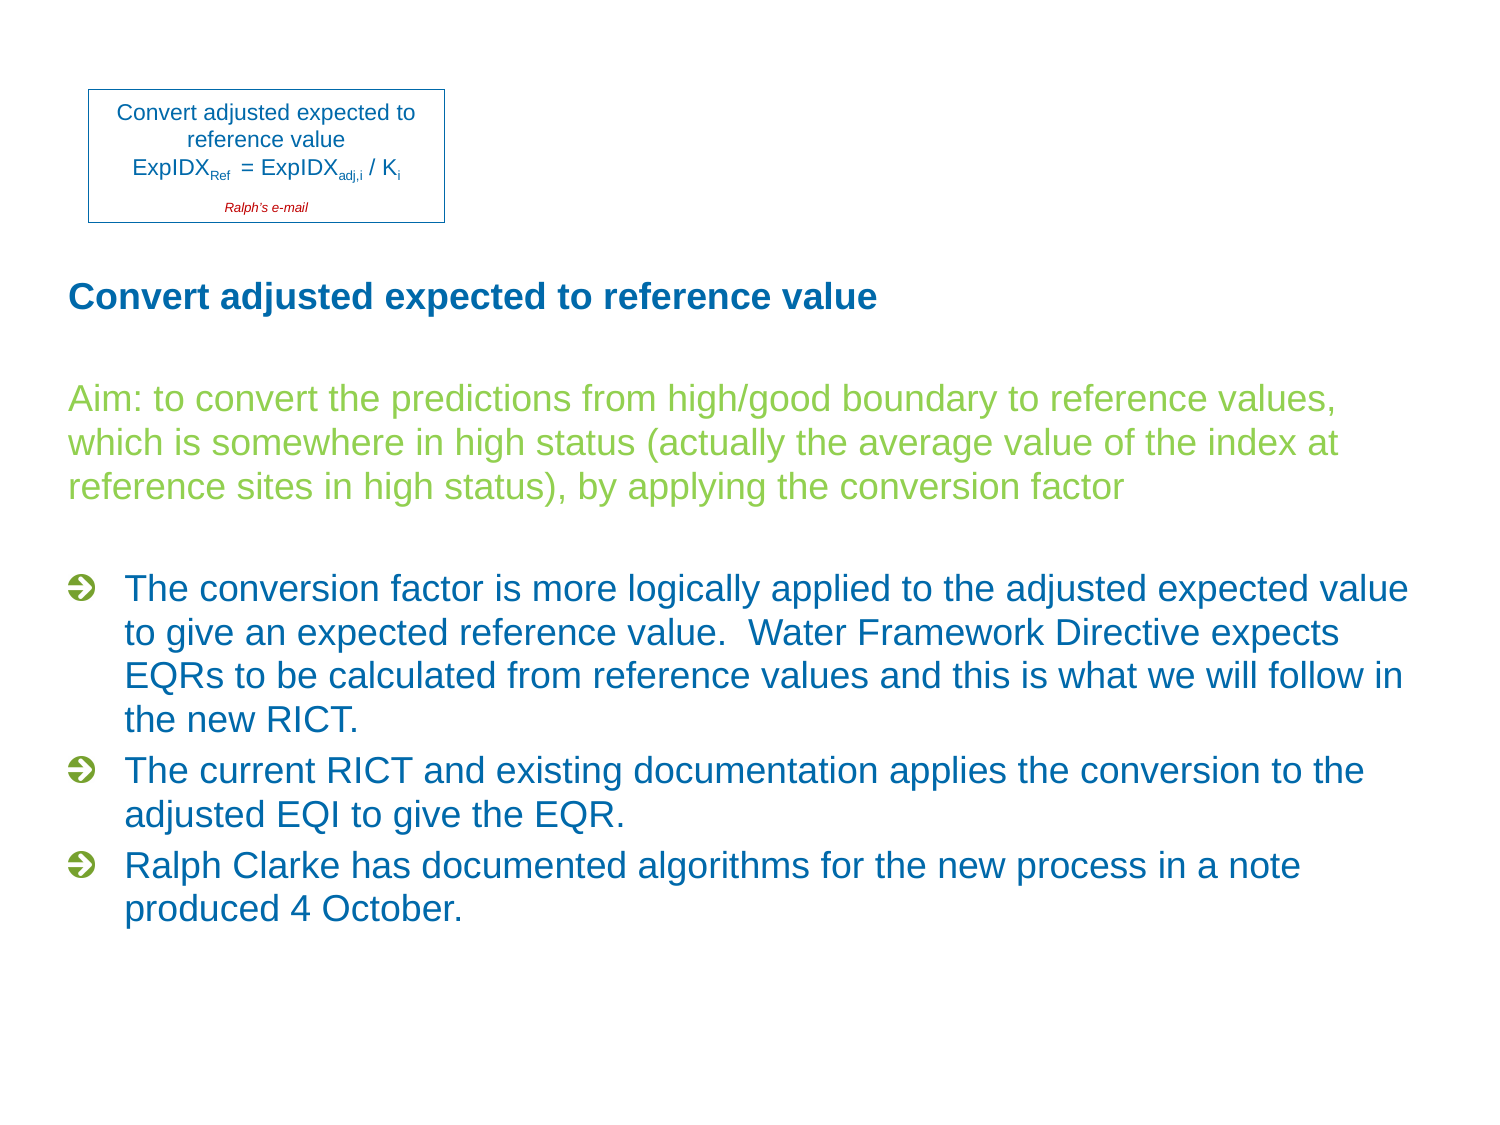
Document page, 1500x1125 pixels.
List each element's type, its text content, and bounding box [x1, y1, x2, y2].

picture [68, 756, 95, 783]
text_box Convert adjusted expected to reference value ExpIDXRef = ExpIDXadj,i / Ki Ralph’s e-mail [88, 89, 445, 223]
list Convert adjusted expected to reference value Aim: to convert the predictions from high/good boundary to reference values, which is somewhere in high status (actually the average value of the index at reference sites in high status), by applying the conversion factor The conversion factor is more logically applied to the adjusted expected value to give an expected reference value. Water Framework Directive expects EQRs to be calculated from reference values and this is what we will follow in the new RICT. The current RICT and existing documentation applies the conversion to the adjusted EQI to give the EQR. Ralph Clarke has documented algorithms for the new process in a note produced 4 October. [52, 266, 1448, 965]
picture [68, 851, 95, 878]
picture [68, 574, 95, 601]
